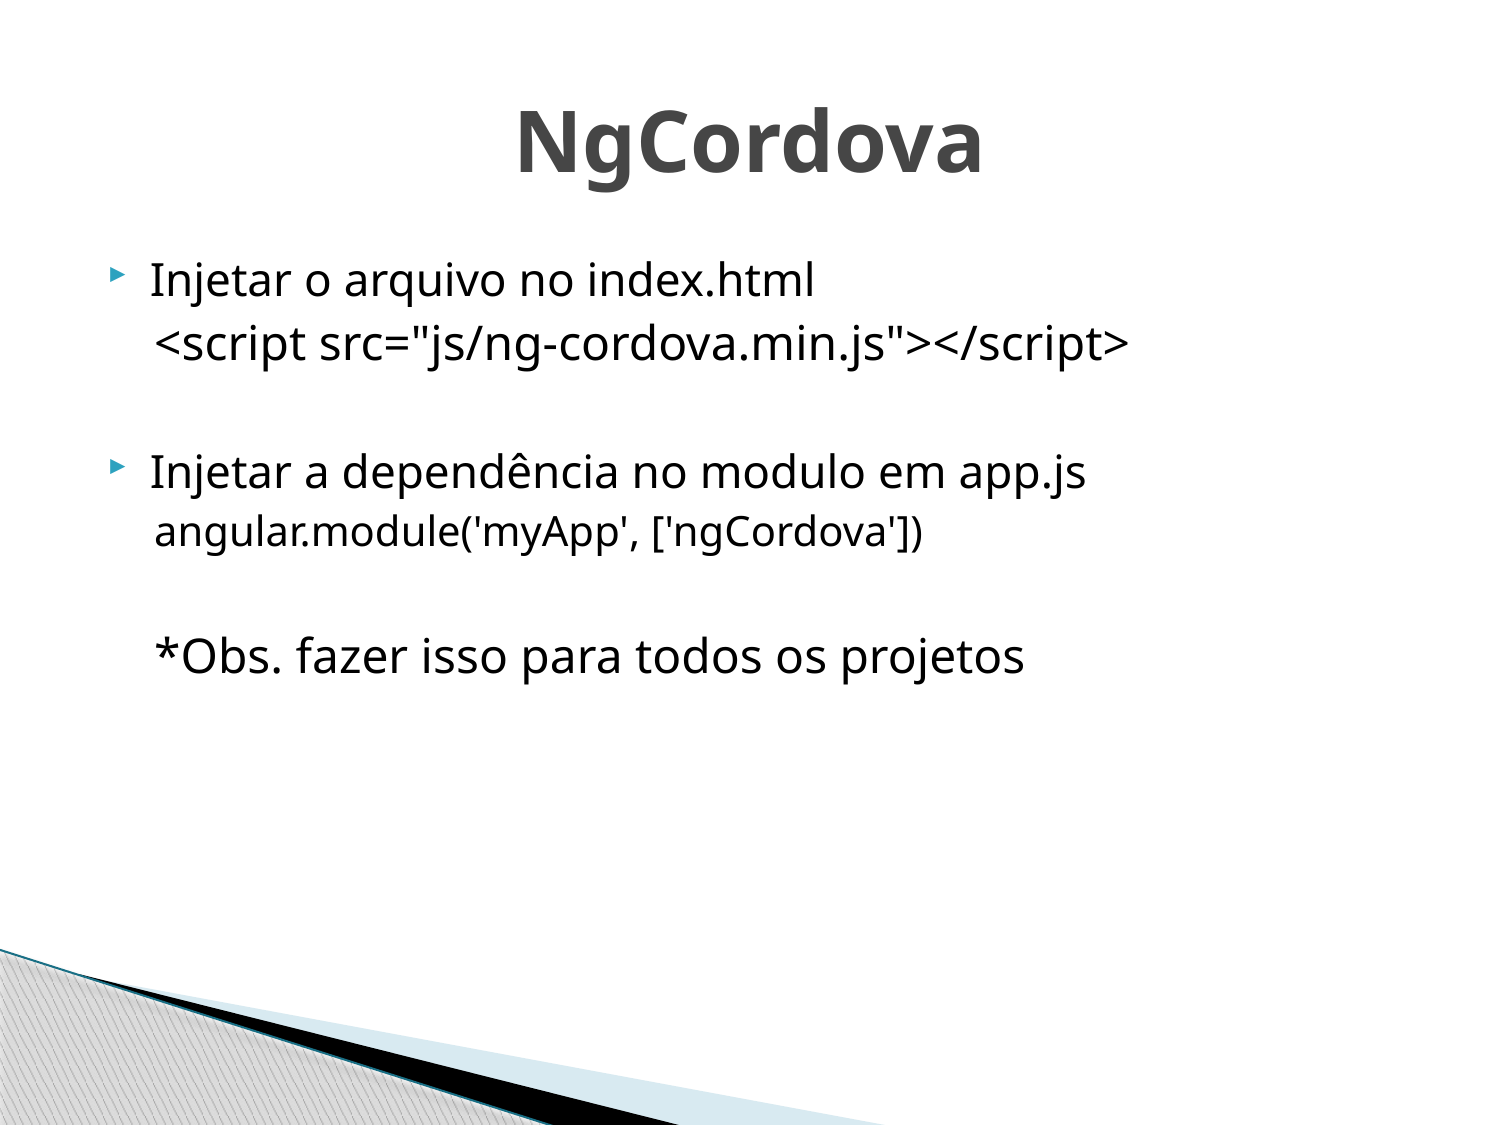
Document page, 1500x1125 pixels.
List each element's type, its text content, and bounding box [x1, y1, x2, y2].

list Injetar o arquivo no index.html <script src="js/ng-cordova.min.js"></script> Injetar a dependência no modulo em app.js angular.module('myApp', ['ngCordova']) *Obs. fazer isso para todos os projetos [75, 243, 1425, 986]
title NgCordova [75, 45, 1425, 233]
